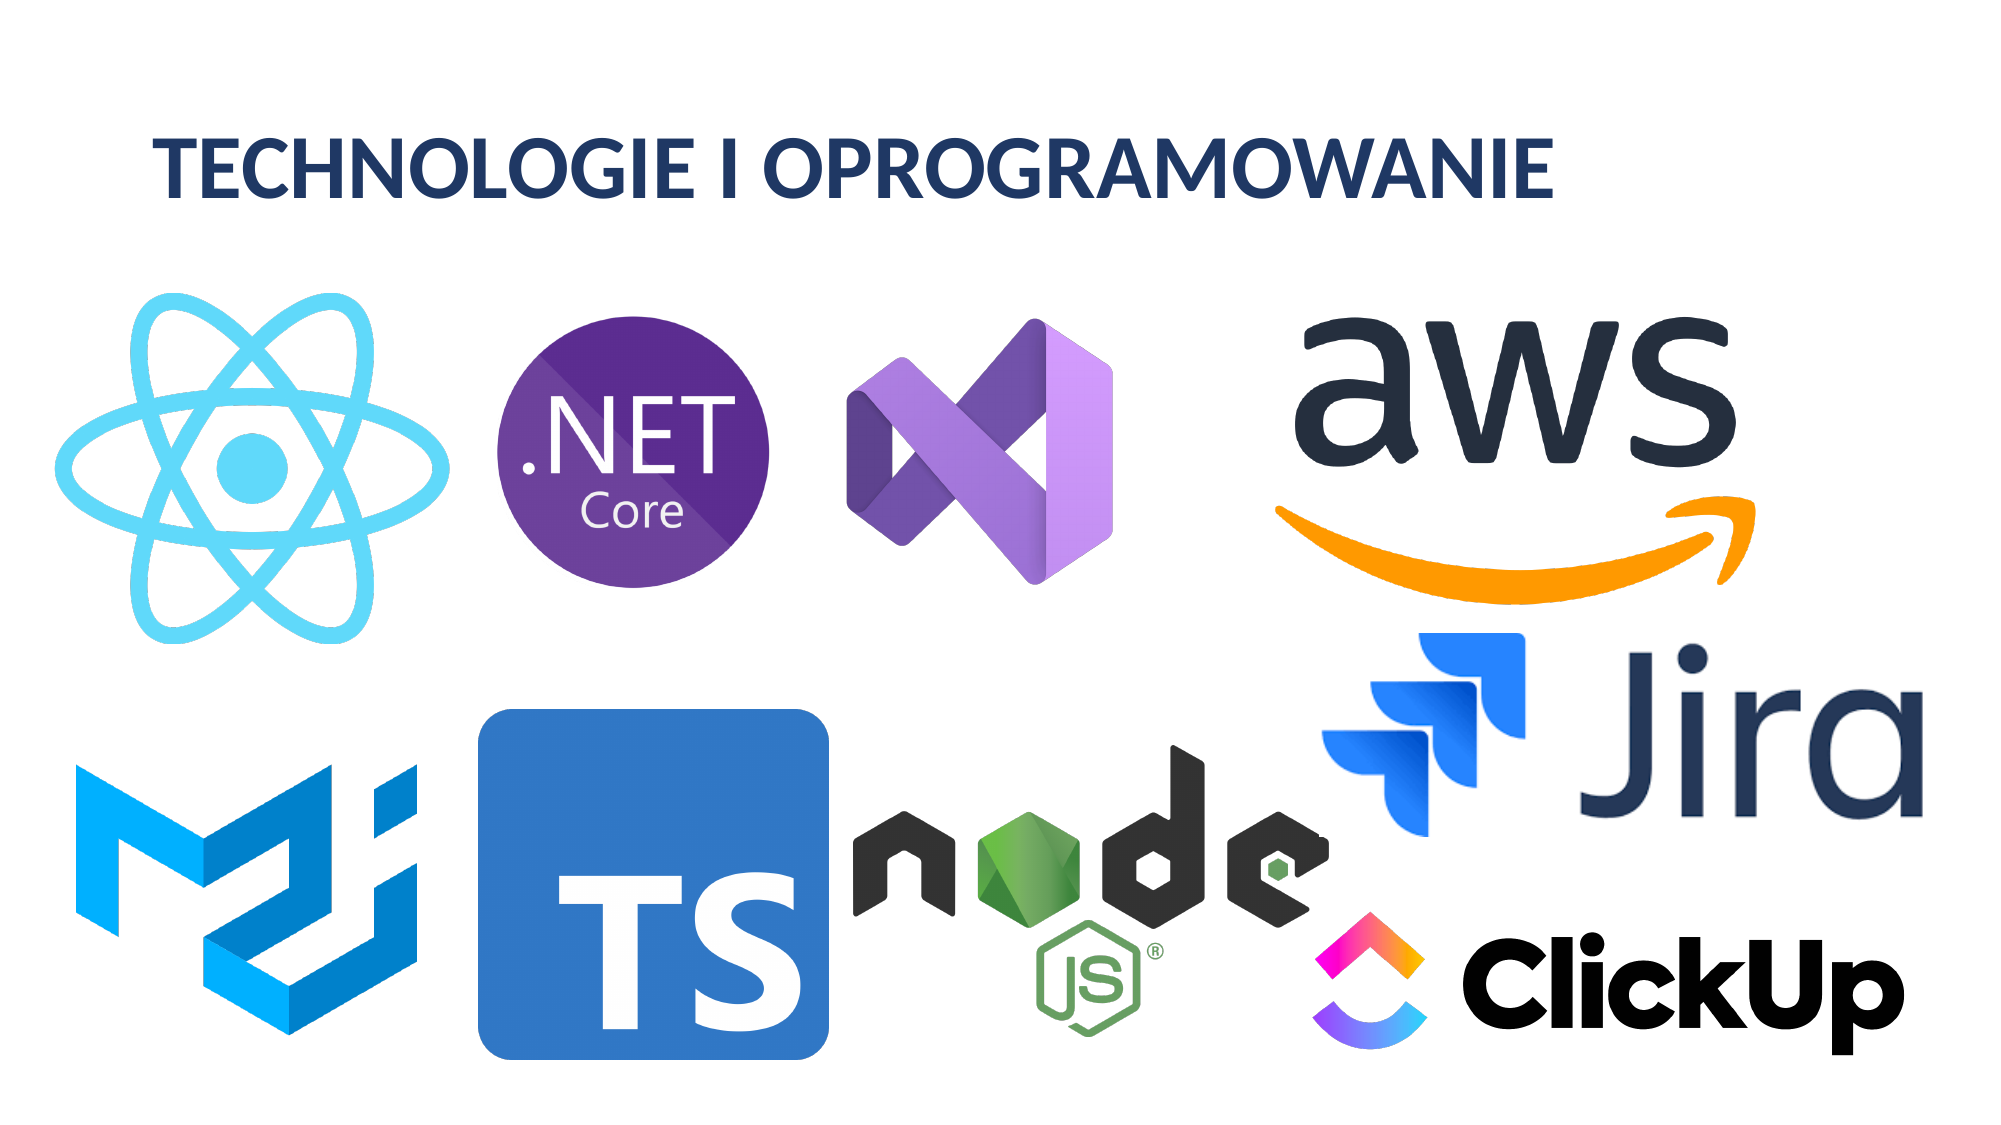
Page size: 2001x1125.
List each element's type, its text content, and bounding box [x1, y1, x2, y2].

picture [13, 658, 829, 1124]
picture [49, 292, 1125, 644]
picture [853, 632, 1957, 1117]
title TECHNOLOGIE I OPROGRAMOWANIE [137, 59, 1863, 278]
picture [1272, 314, 1758, 606]
